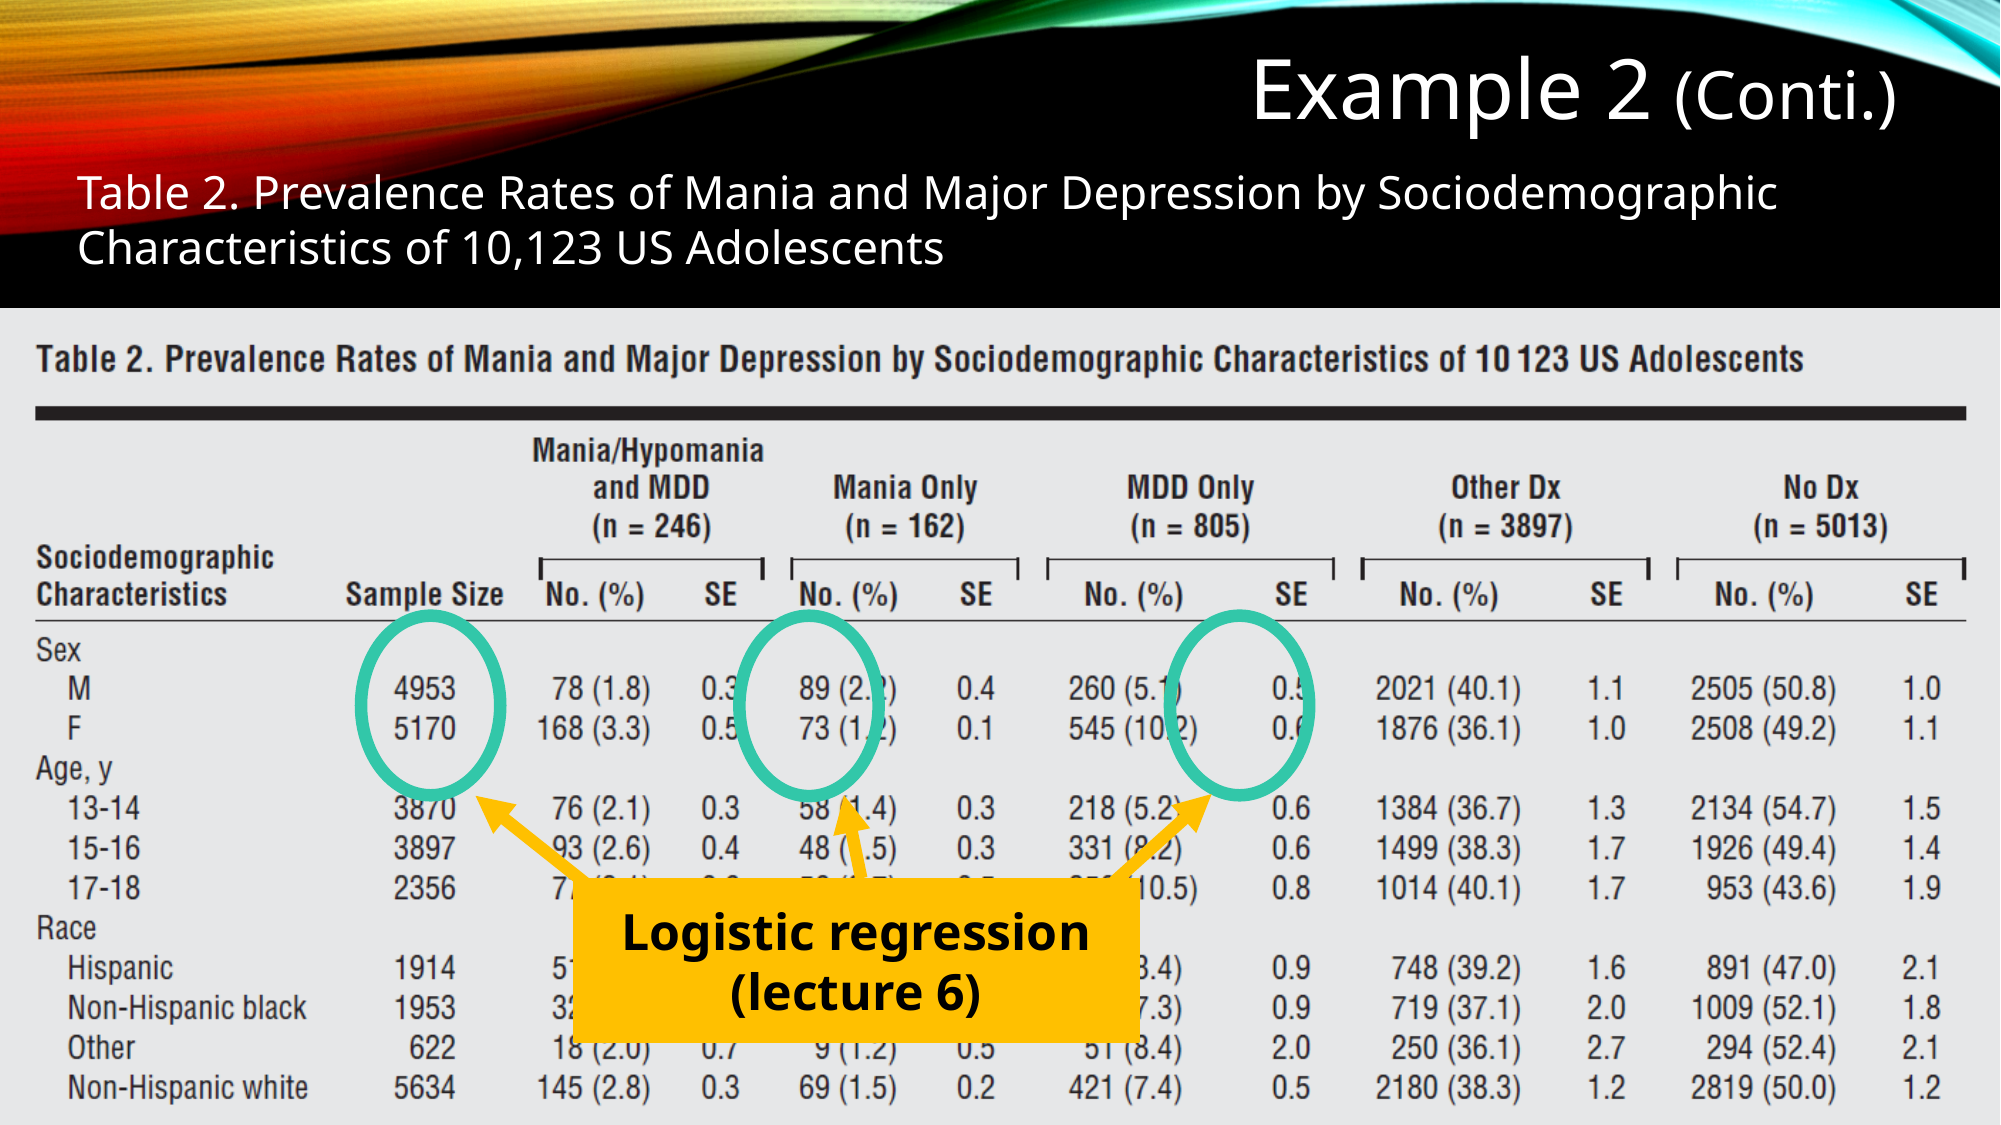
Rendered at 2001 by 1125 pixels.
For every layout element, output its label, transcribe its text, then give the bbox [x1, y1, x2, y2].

picture [0, 0, 2000, 237]
text_box Table 2. Prevalence Rates of Mania and Major Depression by Sociodemographic Characteristics of 10,123 US Adolescents [62, 156, 1977, 282]
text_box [843, 795, 862, 879]
picture [0, 308, 2000, 1125]
text_box Example 2 (Conti.) [500, 40, 1913, 253]
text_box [1102, 793, 1212, 893]
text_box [475, 795, 595, 891]
